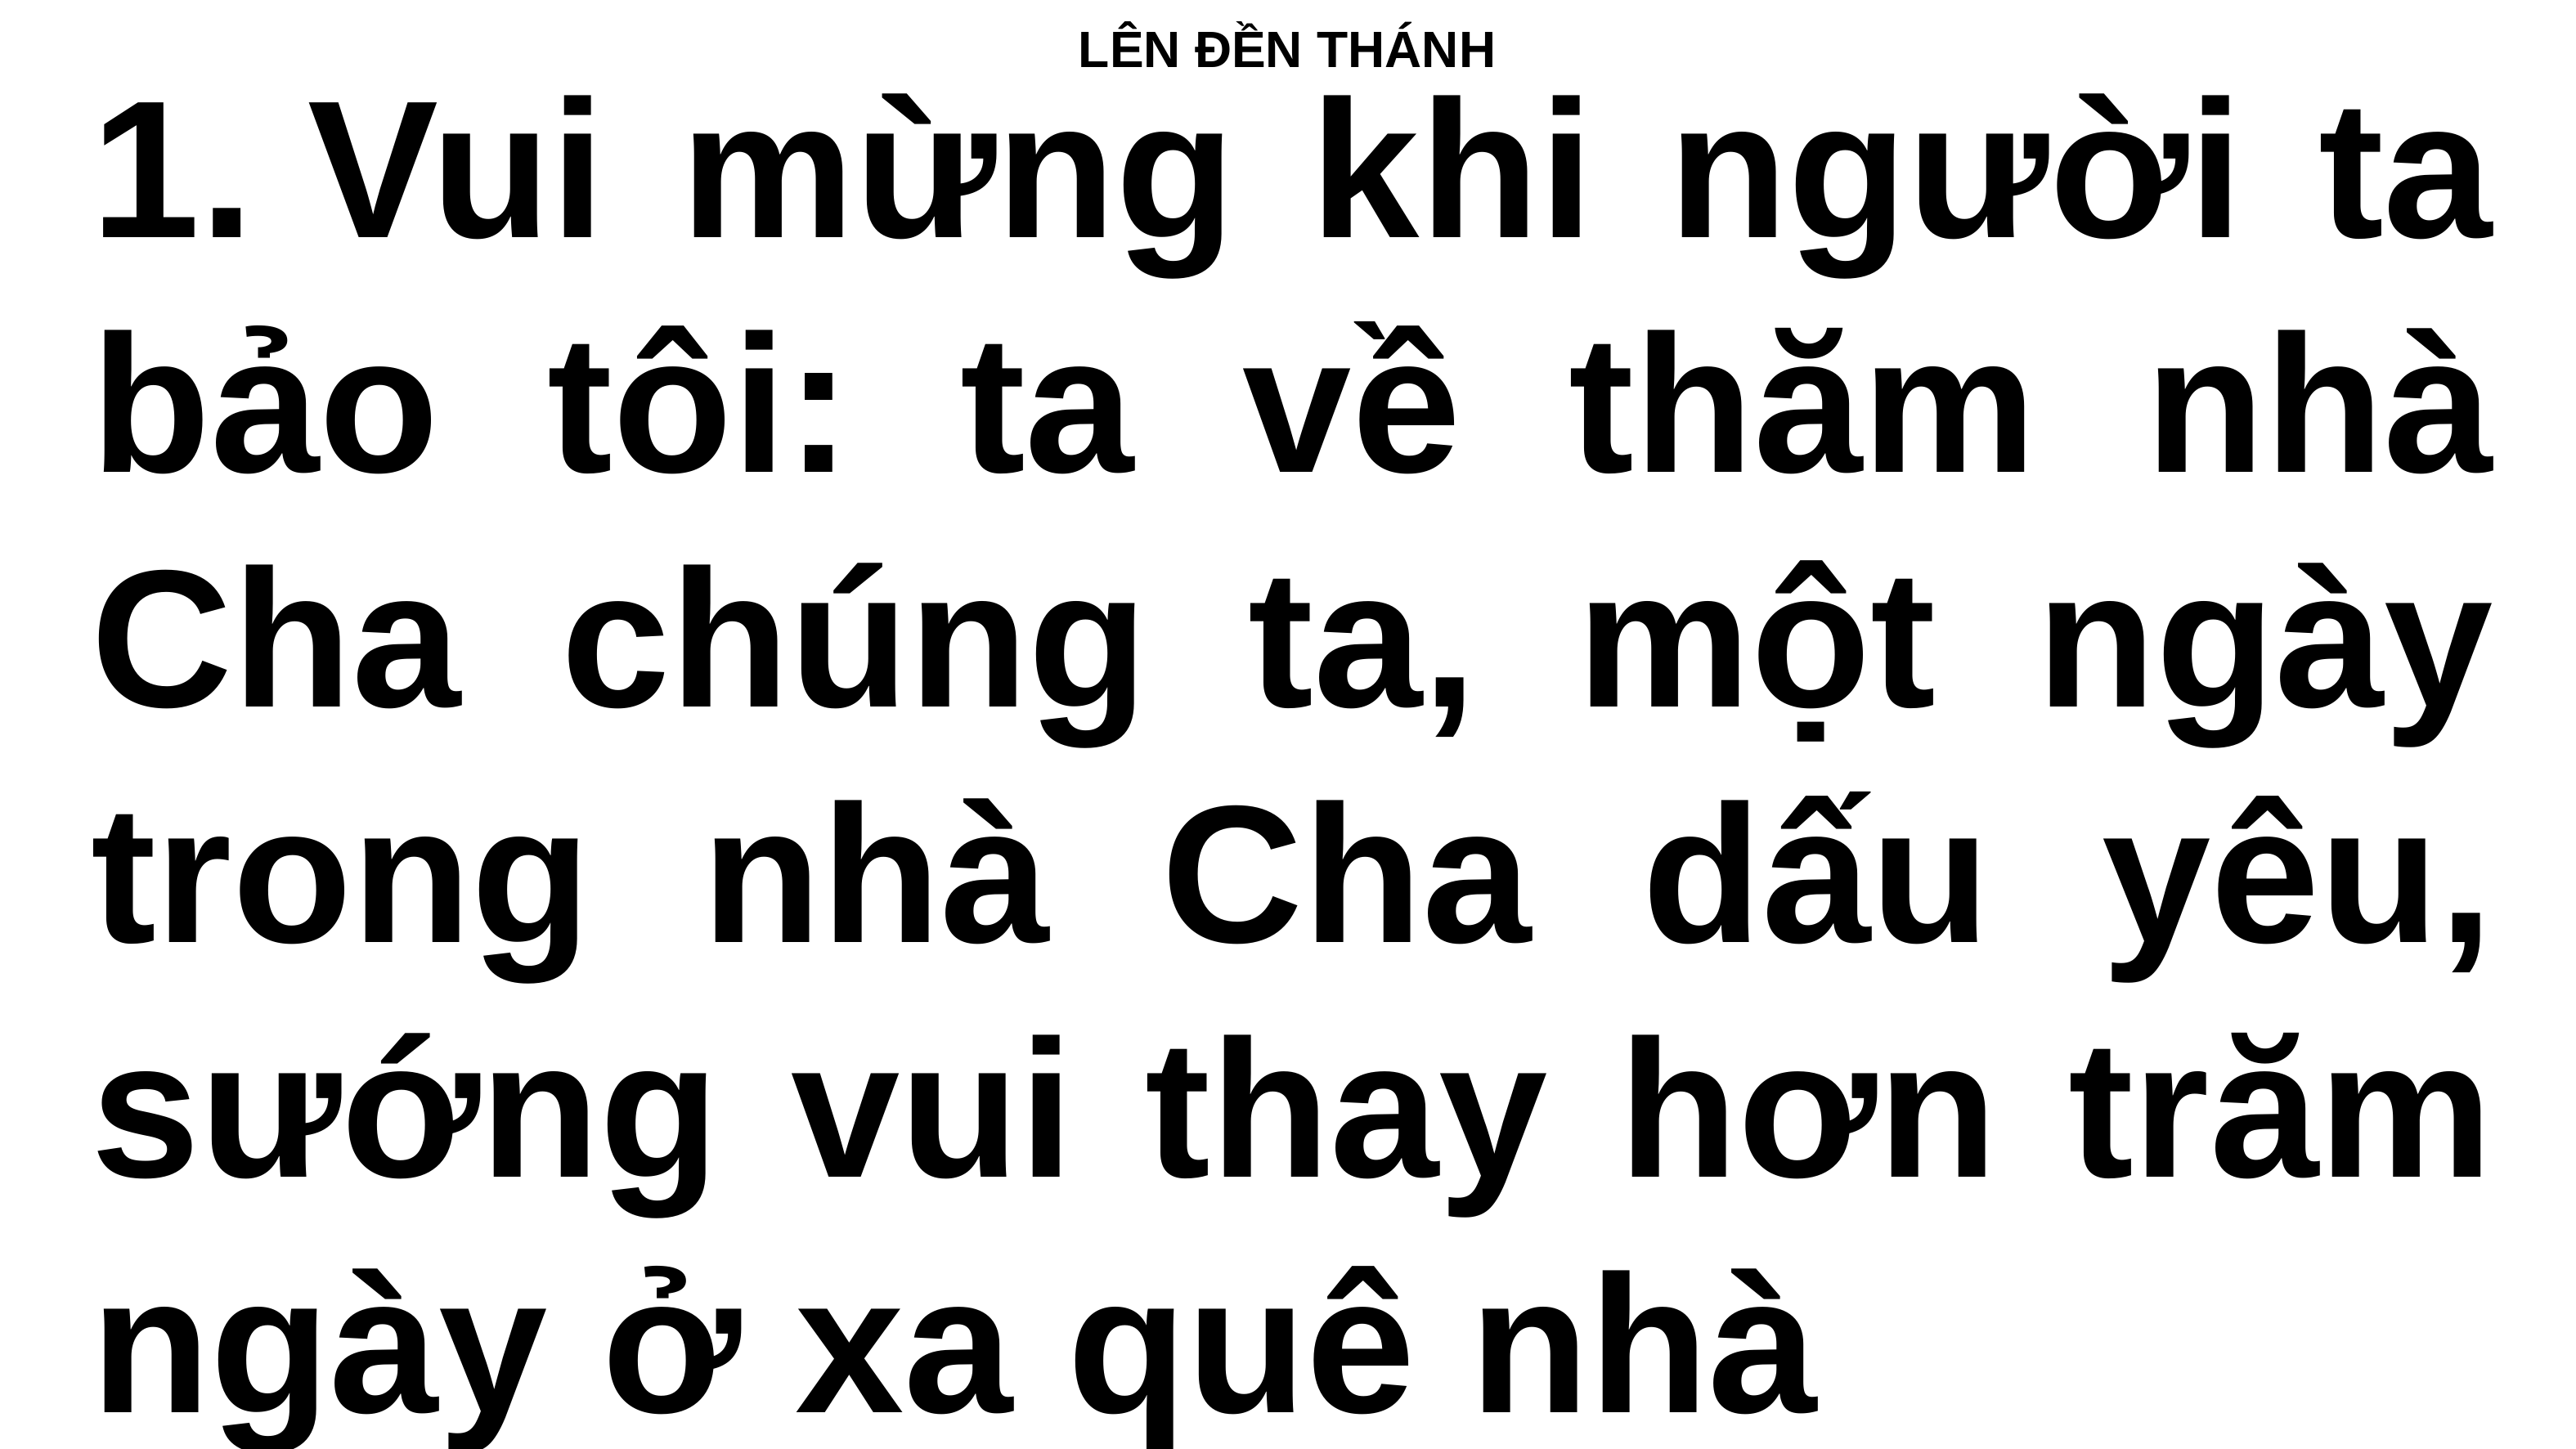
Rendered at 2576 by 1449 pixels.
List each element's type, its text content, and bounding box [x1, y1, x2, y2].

list 1. Vui mừng khi người ta bảo tôi: ta về thăm nhà Cha chúng ta, một ngày trong nhà Cha dấu yêu, sướng vui thay hơn trăm ngày ở xa quê nhà [71, 31, 2515, 1379]
title LÊN ĐỀN THÁNH [382, 0, 2193, 31]
